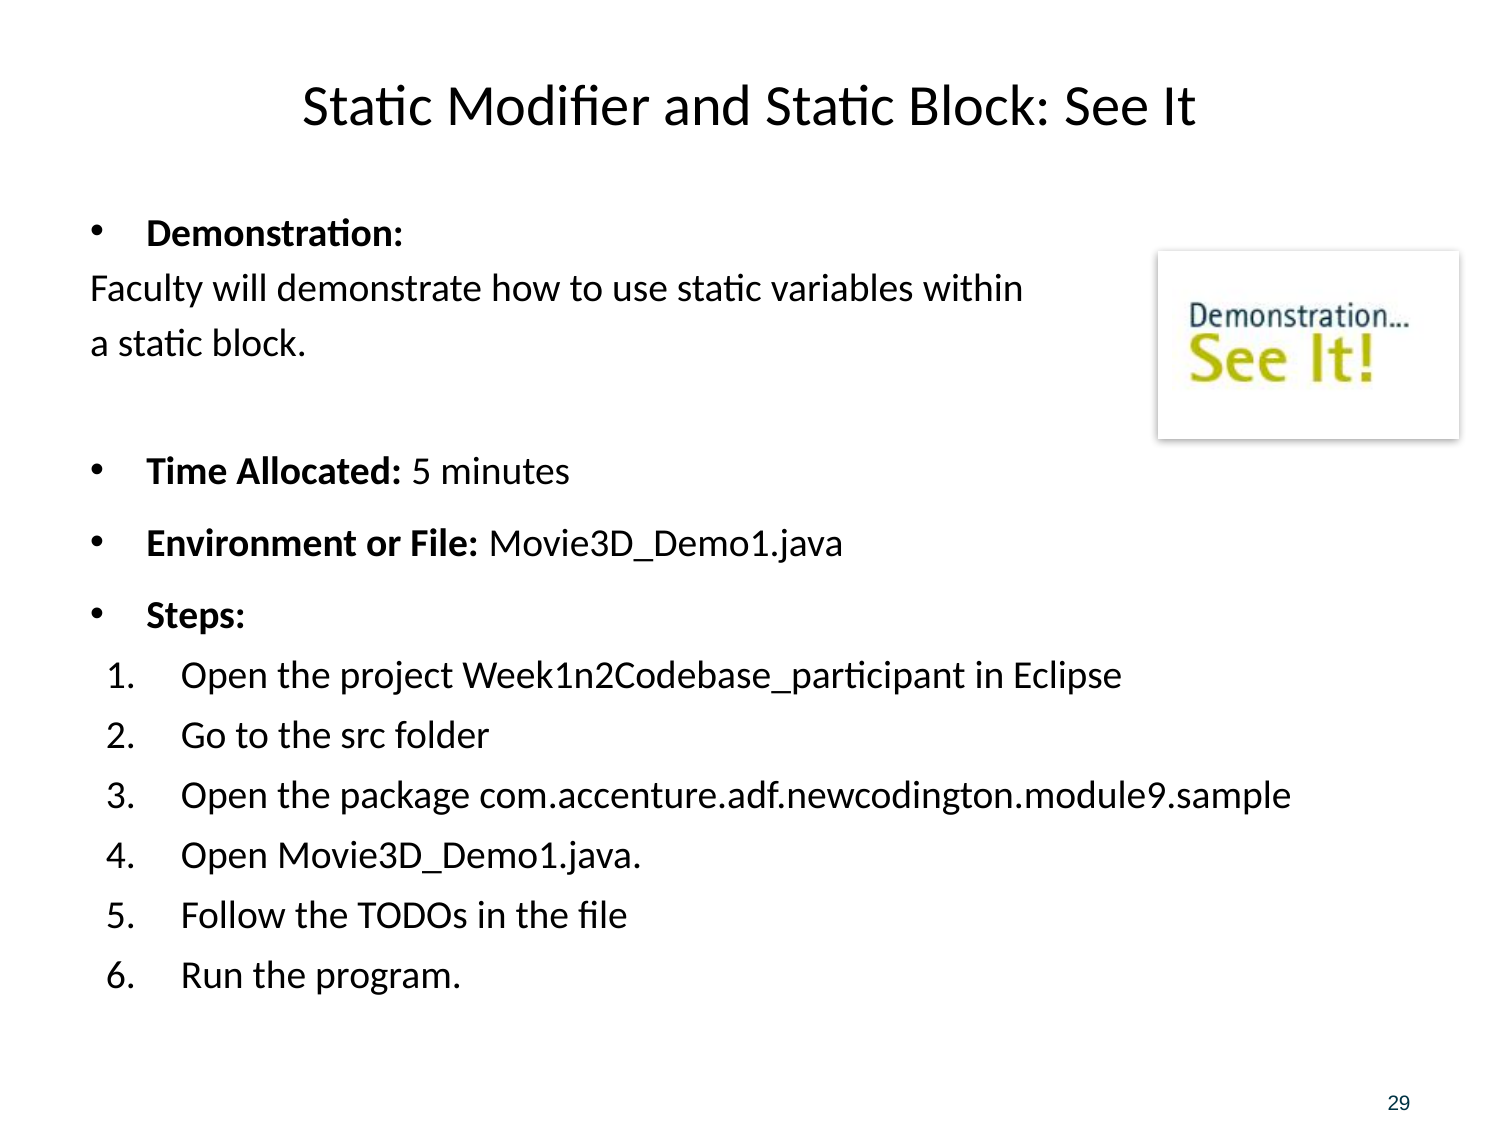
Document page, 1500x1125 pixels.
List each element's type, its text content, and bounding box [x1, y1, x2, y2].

picture [1388, 265, 1445, 424]
title Static Modifier and Static Block: See It [75, 30, 1425, 173]
text_box 29 [1387, 1072, 1492, 1115]
list Demonstration: Faculty will demonstrate how to use static variables within a static block. Time Allocated: 5 minutes Environment or File: Movie3D_Demo1.java Steps: Open the project Week1n2Codebase_participant in Eclipse Go to the src folder Open the package com.accenture.adf.newcodington.module9.sample Open Movie3D_Demo1.java. Follow the TODOs in the file Run the program. [75, 199, 1388, 1073]
